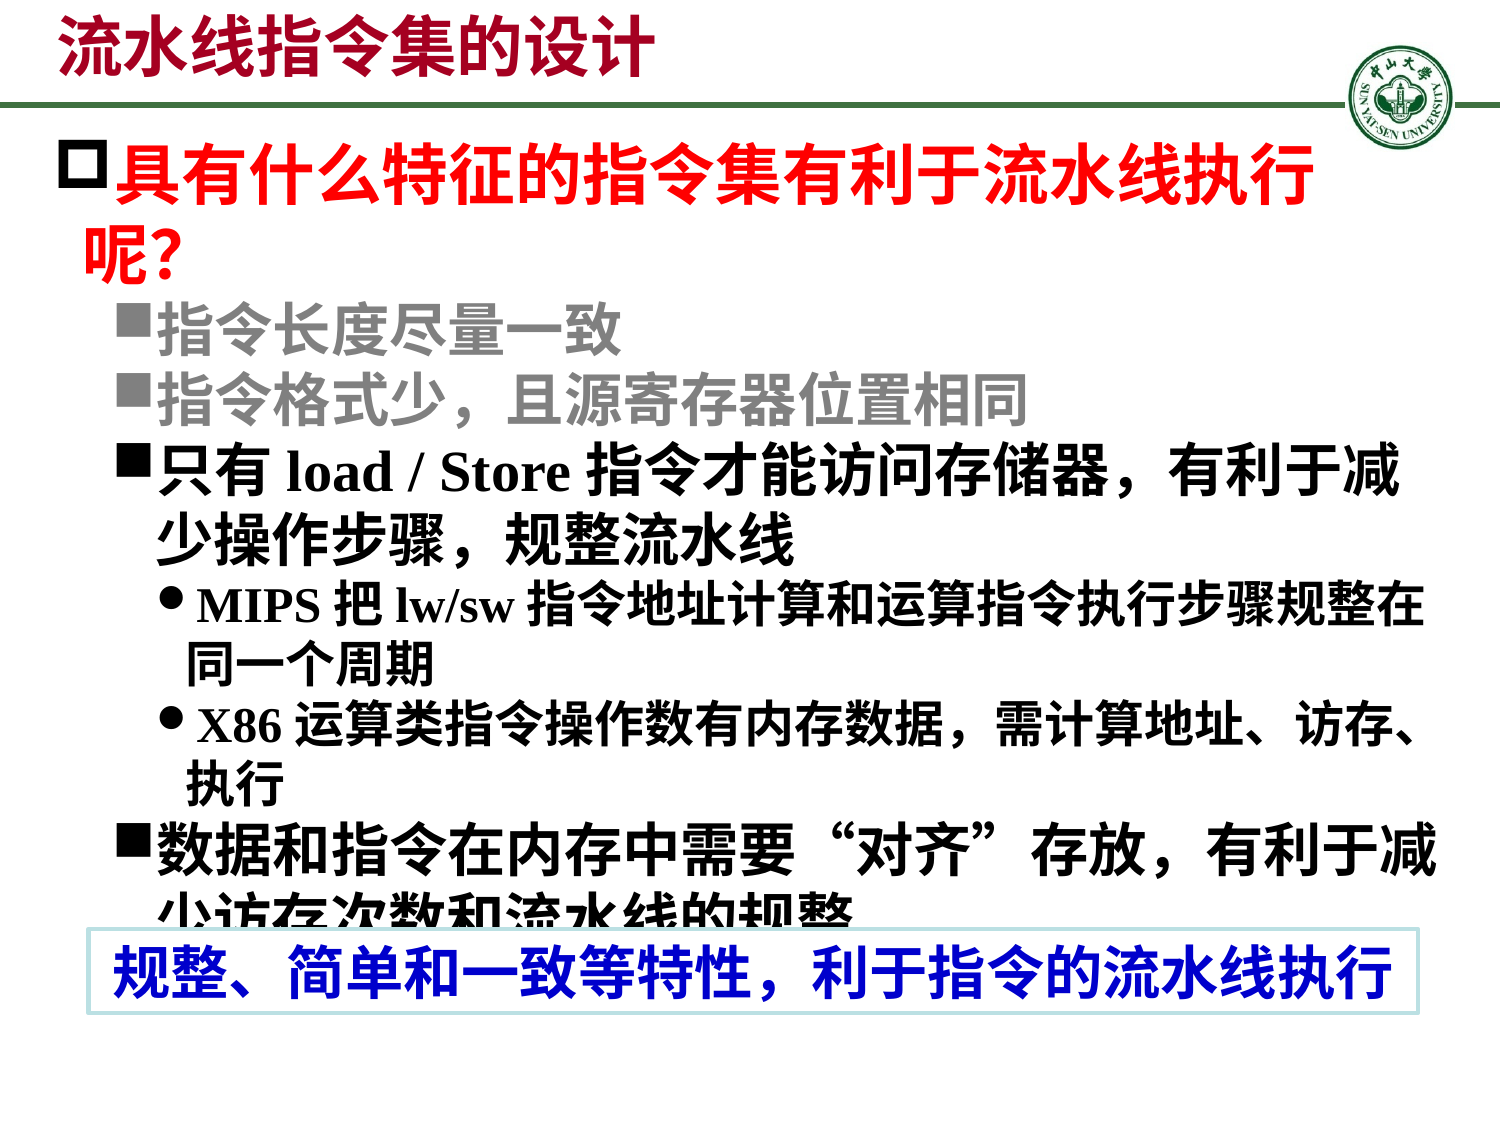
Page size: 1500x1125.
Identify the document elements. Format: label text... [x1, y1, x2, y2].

title 流水线指令集的设计 [41, 0, 1194, 93]
text_box 规整、简单和一致等特性，利于指令的流水线执行 [86, 927, 1420, 1015]
list 具有什么特征的指令集有利于流水线执行呢？ 指令长度尽量一致 指令格式少，且源寄存器位置相同 只有load / Store指令才能访问存储器，有利于减少操作步骤，规整流水线 MIPS把lw/sw指令地址计算和运算指令执行步骤规整在同一个周期 X86运算类指令操作数有内存数据，需计算地址、访存、执行 数据和指令在内存中需要“对齐”存放，有利于减少访存次数和流水线的规整 [53, 125, 1448, 894]
picture [1345, 42, 1455, 152]
